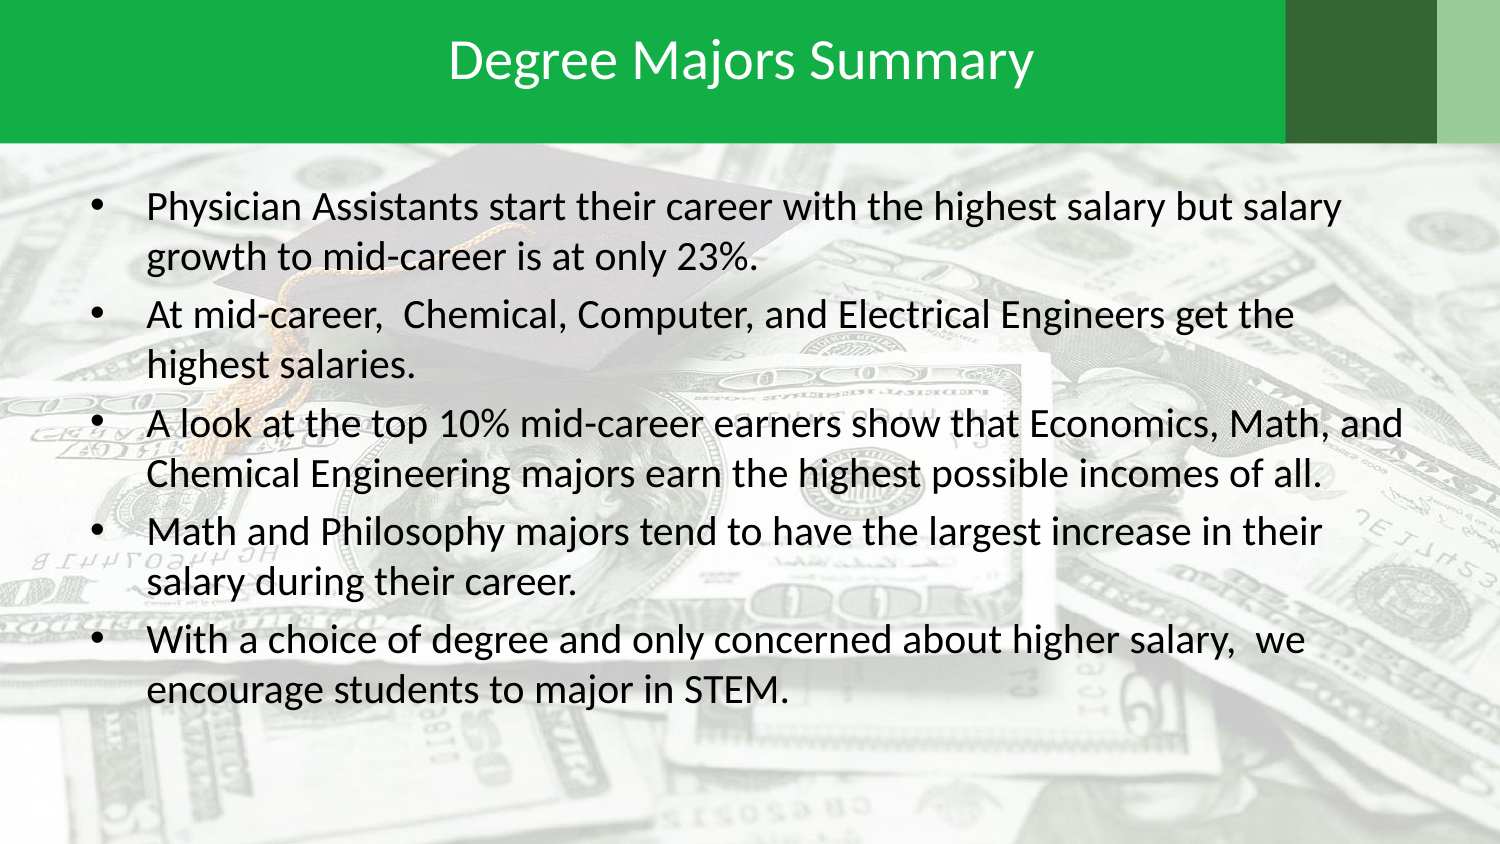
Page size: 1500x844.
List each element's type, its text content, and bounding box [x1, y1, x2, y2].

picture [0, 144, 1500, 844]
list Physician Assistants start their career with the highest salary but salary growth to mid-career is at only 23%. At mid-career, Chemical, Computer, and Electrical Engineers get the highest salaries. A look at the top 10% mid-career earners show that Economics, Math, and Chemical Engineering majors earn the highest possible incomes of all. Math and Philosophy majors tend to have the largest increase in their salary during their career. With a choice of degree and only concerned about higher salary, we encourage students to major in STEM. [75, 171, 1425, 775]
title Degree Majors Summary [73, 5, 1424, 107]
